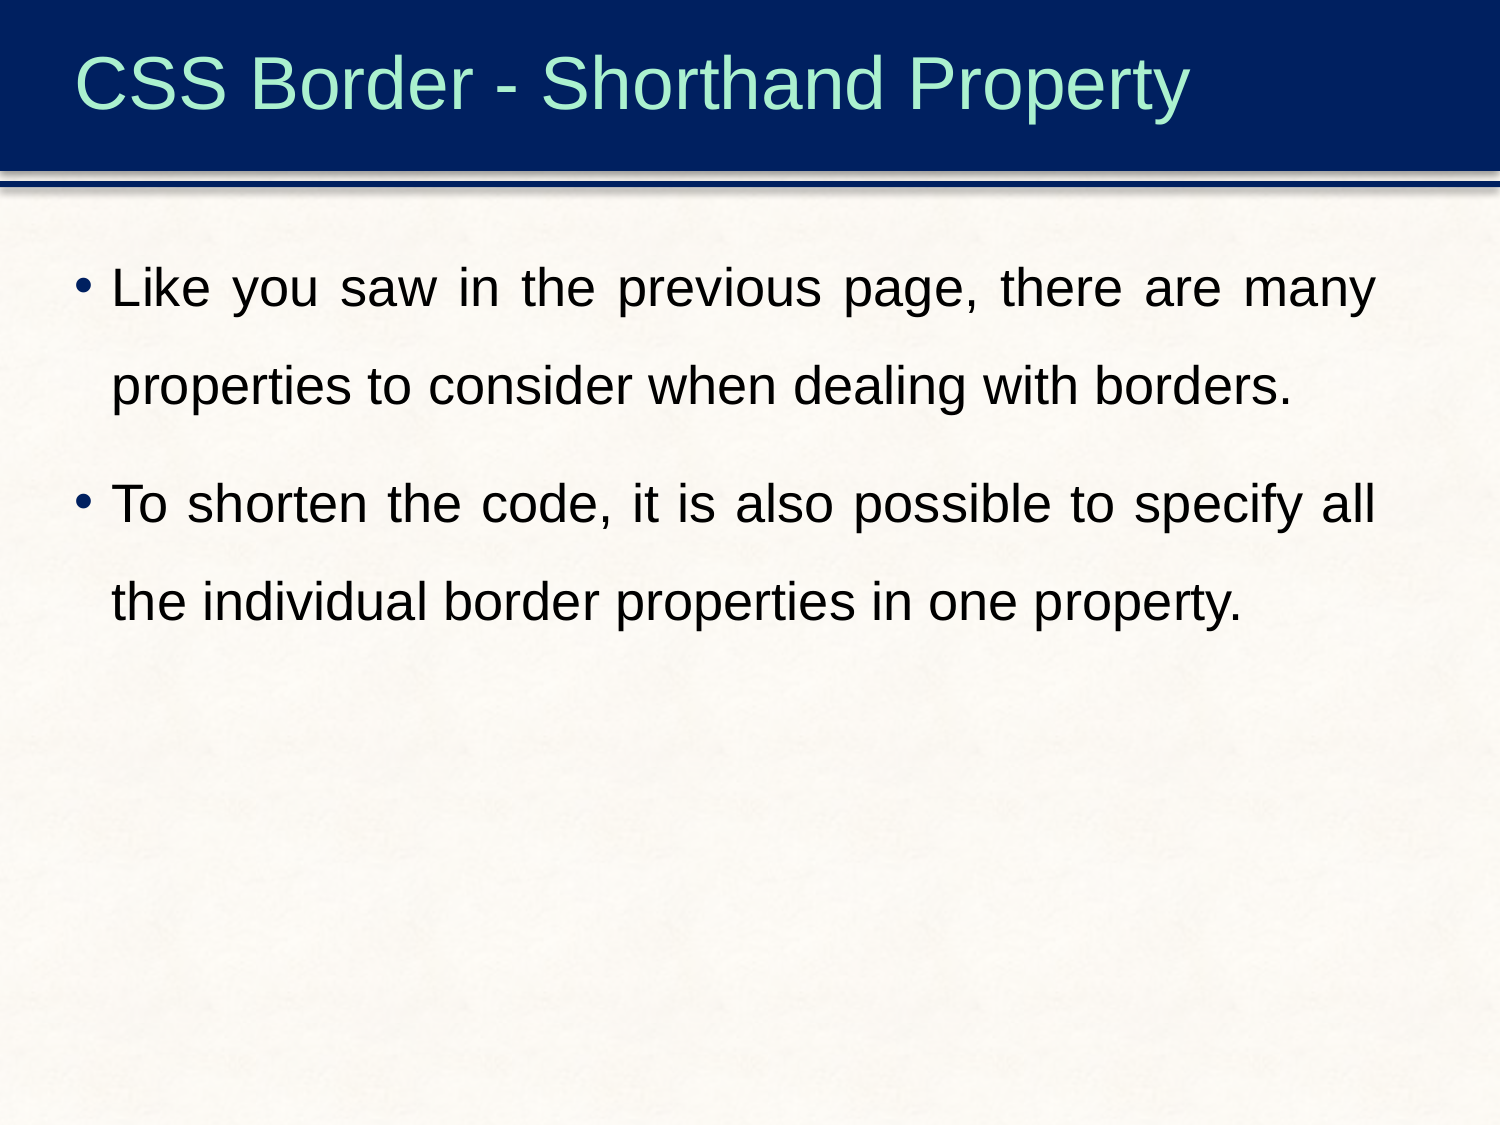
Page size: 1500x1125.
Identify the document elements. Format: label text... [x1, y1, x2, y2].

list Like you saw in the previous page, there are many properties to consider when dealing with borders. To shorten the code, it is also possible to specify all the individual border properties in one property. [59, 212, 1394, 1099]
title CSS Border - Shorthand Property [59, 0, 1500, 171]
